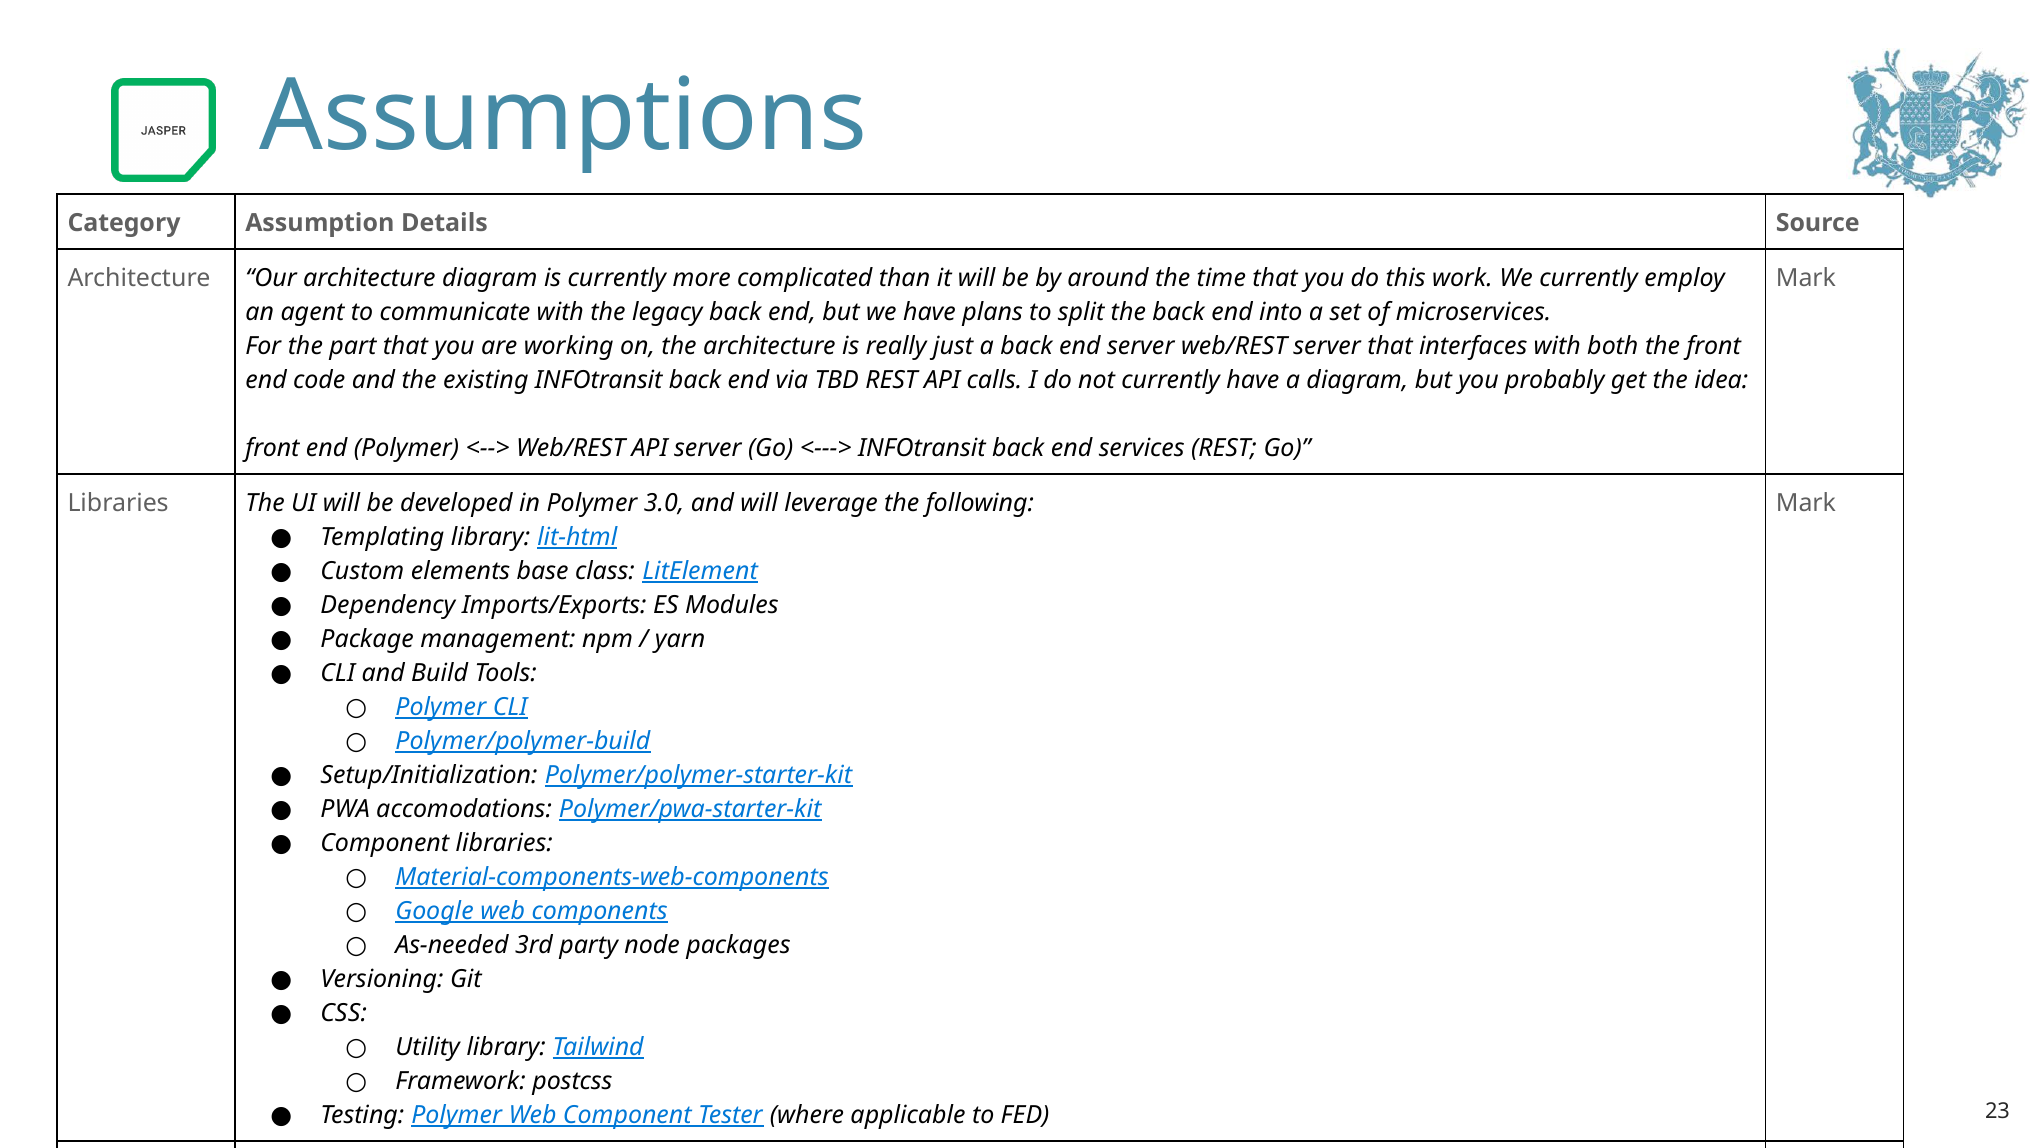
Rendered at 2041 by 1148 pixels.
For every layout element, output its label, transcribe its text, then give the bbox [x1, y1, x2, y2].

picture [1846, 48, 2030, 199]
table_cell Libraries [58, 475, 234, 1140]
picture [111, 78, 216, 183]
slide_number ‹#› [1957, 1081, 2025, 1142]
table_cell Mark [1766, 1142, 1903, 1148]
table_cell “Our architecture diagram is currently more complicated than it will be by around the time that you do this work. We currently employ an agent to communicate with the legacy back end, but we have plans to split the back end into a set of microservices. For the part that you are working on, the architecture is really just a back end server web/REST server that interfaces with both the front end code and the existing INFOtransit back end via TBD REST API calls. I do not currently have a diagram, but you probably get the idea: front end (Polymer) <--> Web/REST API server (Go) <---> INFOtransit back end services (REST; Go)” [236, 250, 1765, 473]
title Assumptions [235, 48, 1839, 193]
table_cell Mark [1766, 475, 1903, 1140]
table_cell Architecture [58, 250, 234, 473]
table_cell API [58, 1142, 234, 1148]
table_header Category [58, 195, 234, 248]
table_cell The UI will be developed in Polymer 3.0, and will leverage the following: Templating library: lit-html Custom elements base class: LitElement Dependency Imports/Exports: ES Modules Package management: npm / yarn CLI and Build Tools: Polymer CLI Polymer/polymer-build Setup/Initialization: Polymer/polymer-starter-kit PWA accomodations: Polymer/pwa-starter-kit Component libraries: Material-components-web-components Google web components As-needed 3rd party node packages Versioning: Git CSS: Utility library: Tailwind Framework: postcss Testing: Polymer Web Component Tester (where applicable to FED) [236, 475, 1765, 1140]
table_cell “Jesse also asked me to provide information about the APIs you will use to communicate with the INFOtransit backend. These have not been developed yet, but will be straightforward REST APIs. We may choose to document them using Swagger or something similar.” [236, 1142, 1765, 1148]
table_header Assumption Details [236, 195, 1765, 248]
table_cell Mark [1766, 250, 1903, 473]
table_header Source [1766, 195, 1903, 248]
